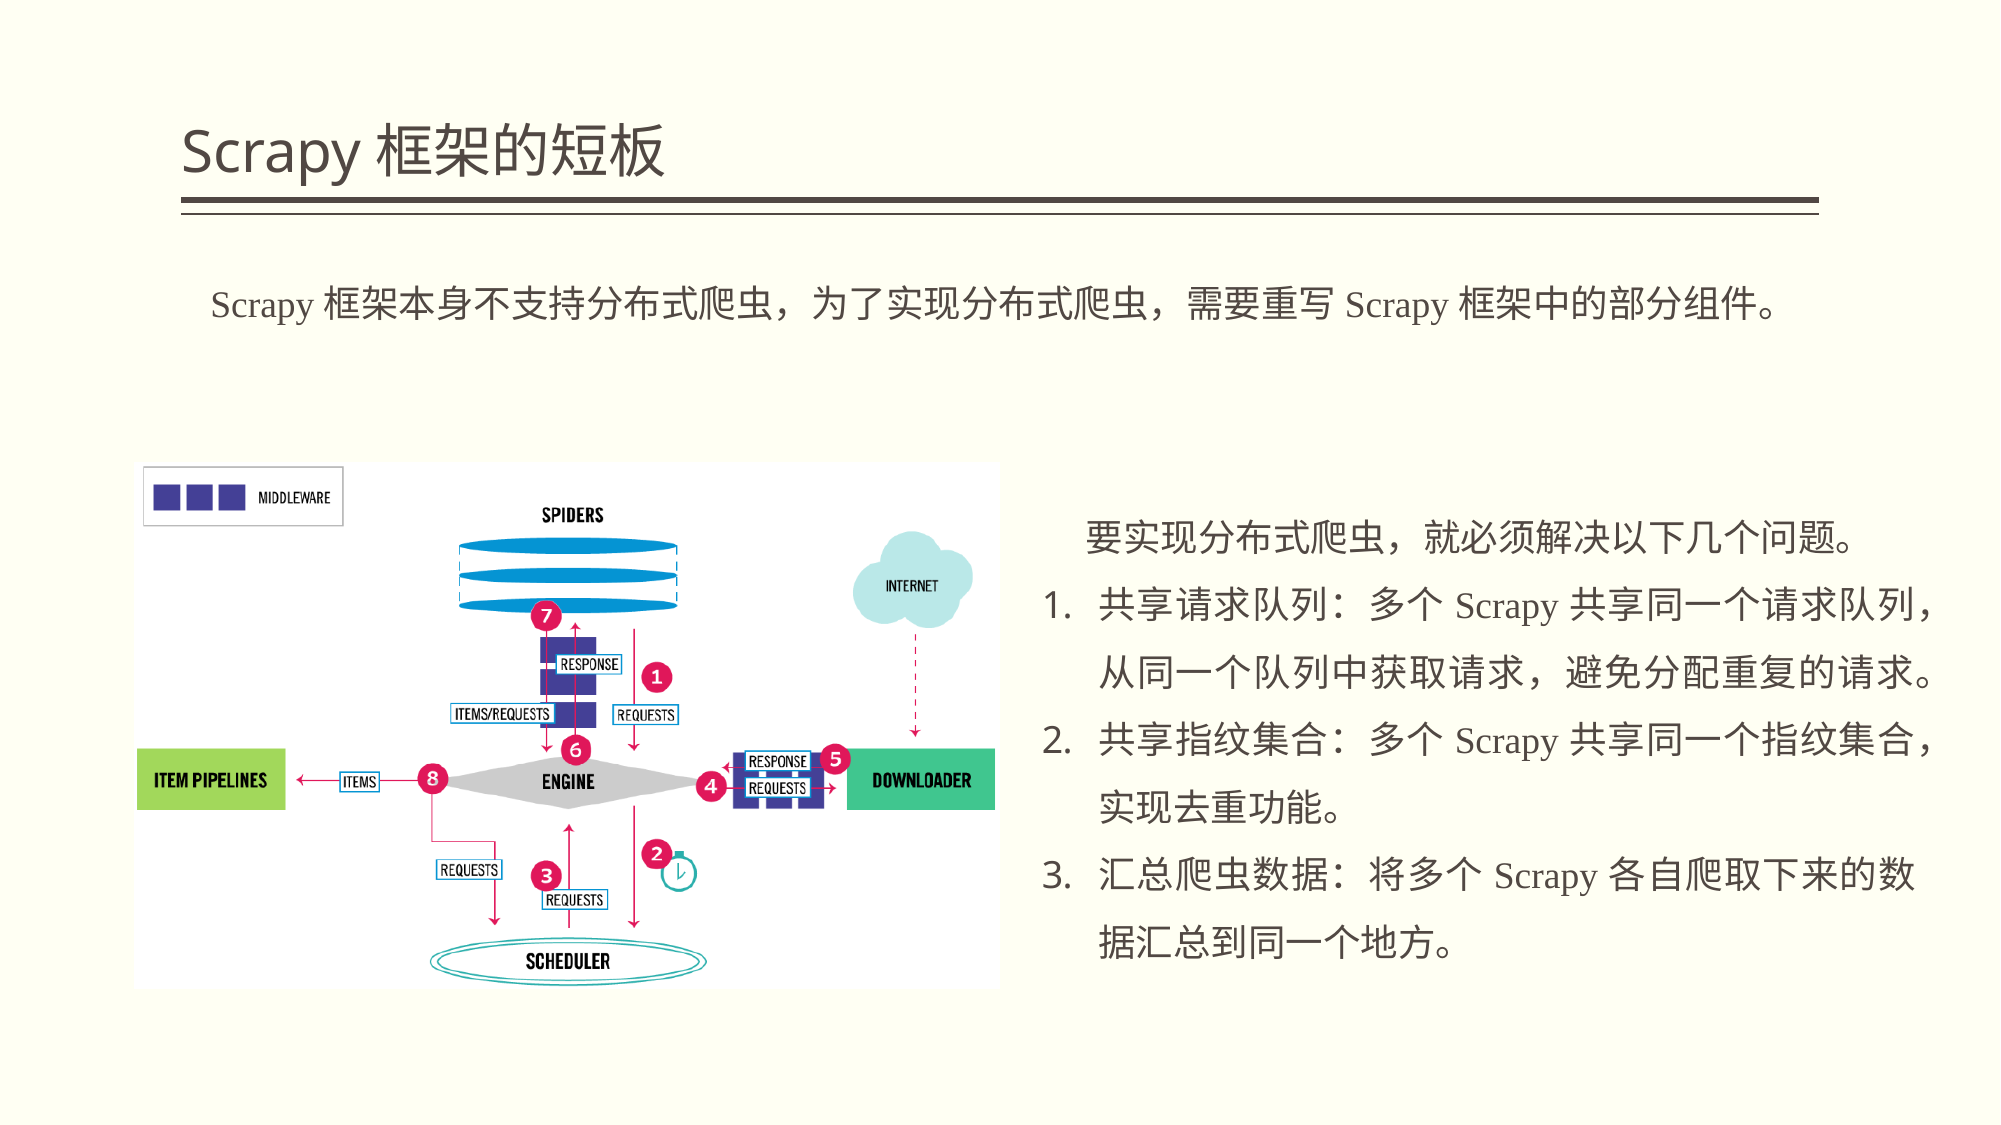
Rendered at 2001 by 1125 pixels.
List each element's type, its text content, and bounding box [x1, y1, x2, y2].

text_box Scrapy框架本身不支持分布式爬虫，为了实现分布式爬虫，需要重写Scrapy框架中的部分组件。 [151, 266, 1819, 333]
text_box 要实现分布式爬虫，就必须解决以下几个问题。 共享请求队列：多个Scrapy共享同一个请求队列，从同一个队列中获取请求，避免分配重复的请求。 共享指纹集合：多个Scrapy共享同一个指纹集合，实现去重功能。 汇总爬虫数据：将多个Scrapy各自爬取下来的数据汇总到同一个地方。 [1027, 483, 1931, 971]
picture [134, 462, 1000, 989]
title Scrapy框架的短板 [181, 12, 1819, 193]
